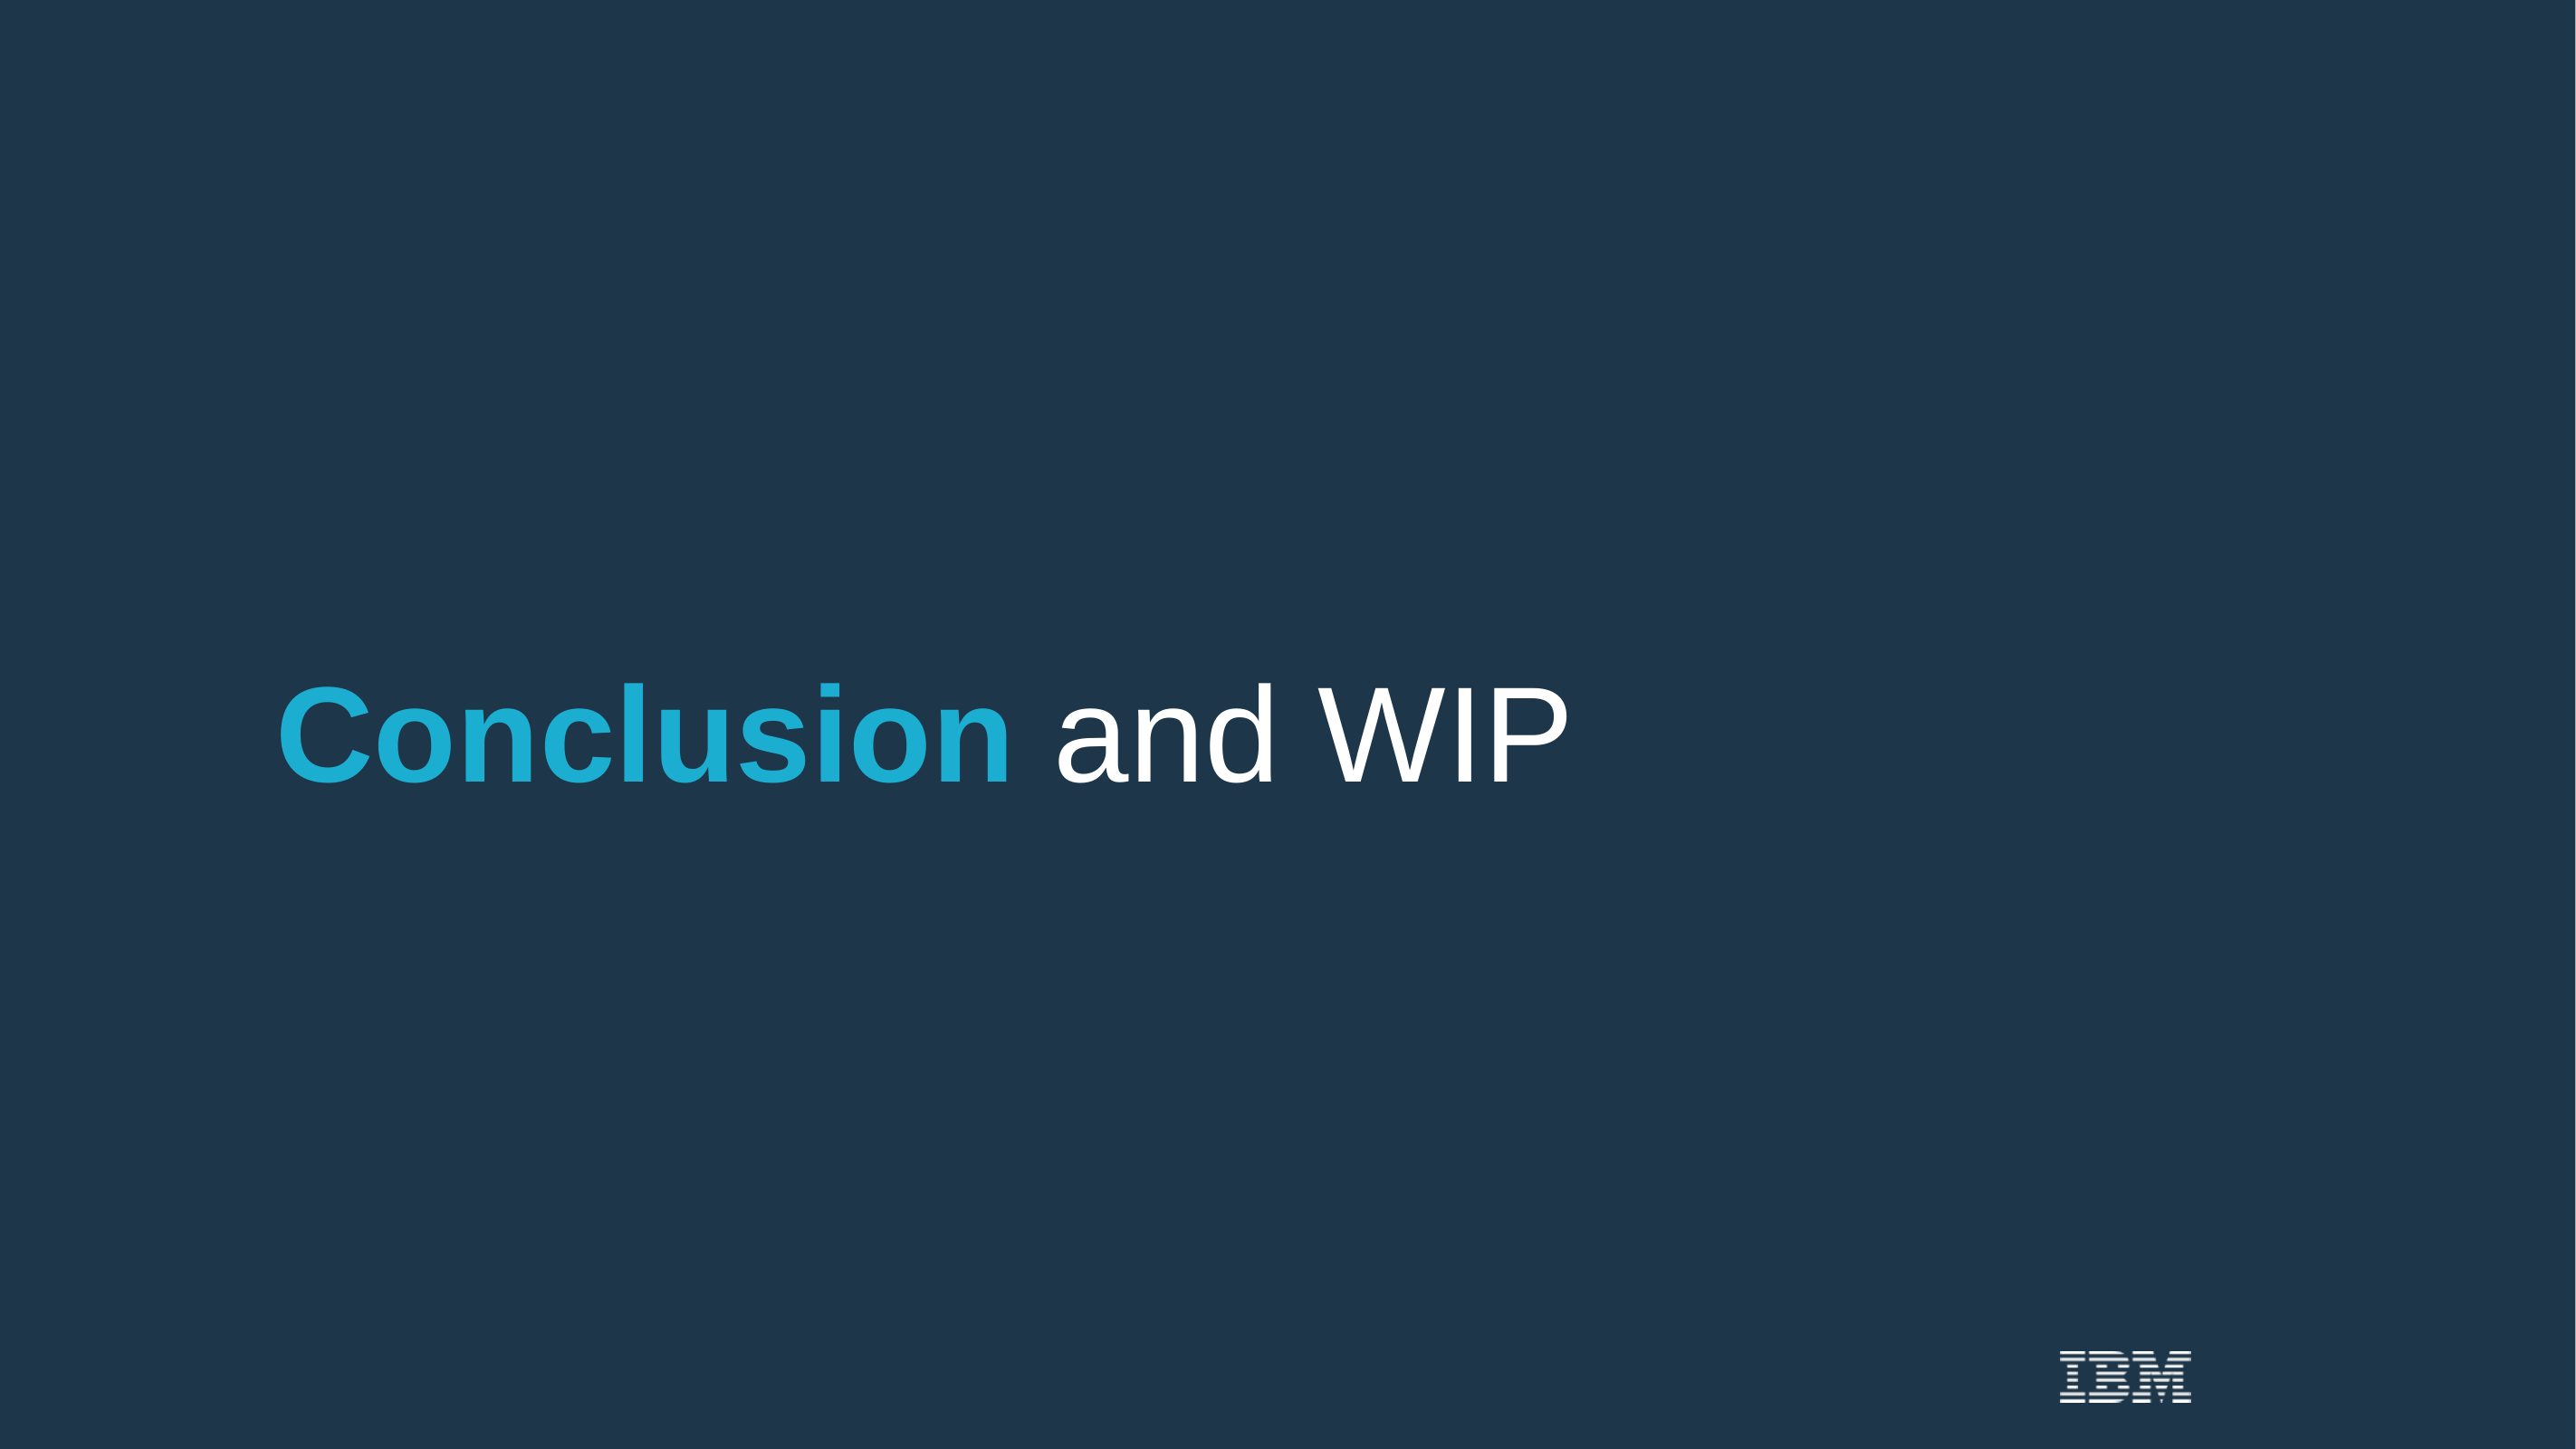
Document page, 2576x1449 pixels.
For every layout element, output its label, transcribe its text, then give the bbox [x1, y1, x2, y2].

text_box Conclusion and WIP [275, 639, 2042, 810]
picture [2060, 1350, 2191, 1403]
